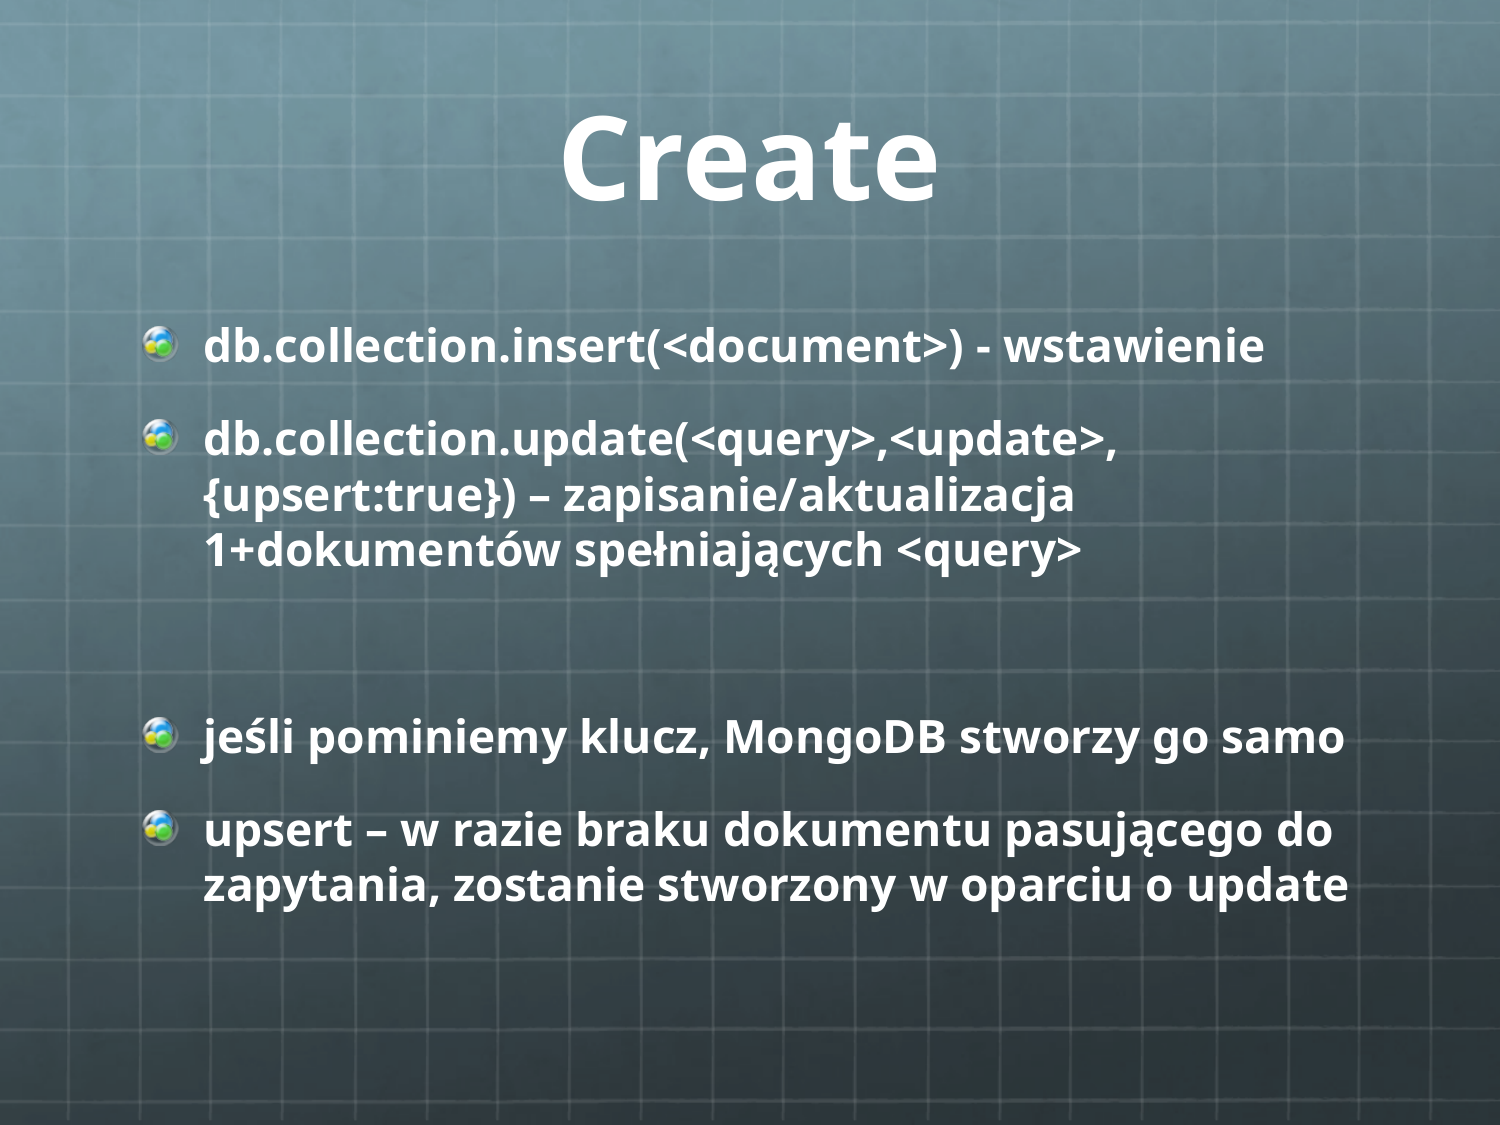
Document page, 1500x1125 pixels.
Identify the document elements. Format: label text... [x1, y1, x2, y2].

title Create [127, 17, 1372, 289]
list db.collection.insert(<document>) - wstawienie db.collection.update(<query>,<update>,{upsert:true}) – zapisanie/aktualizacja 1+dokumentów spełniających <query> jeśli pominiemy klucz, MongoDB stworzy go samo upsert – w razie braku dokumentu pasującego do zapytania, zostanie stworzony w oparciu o update [127, 308, 1372, 958]
picture [0, 0, 1500, 1125]
